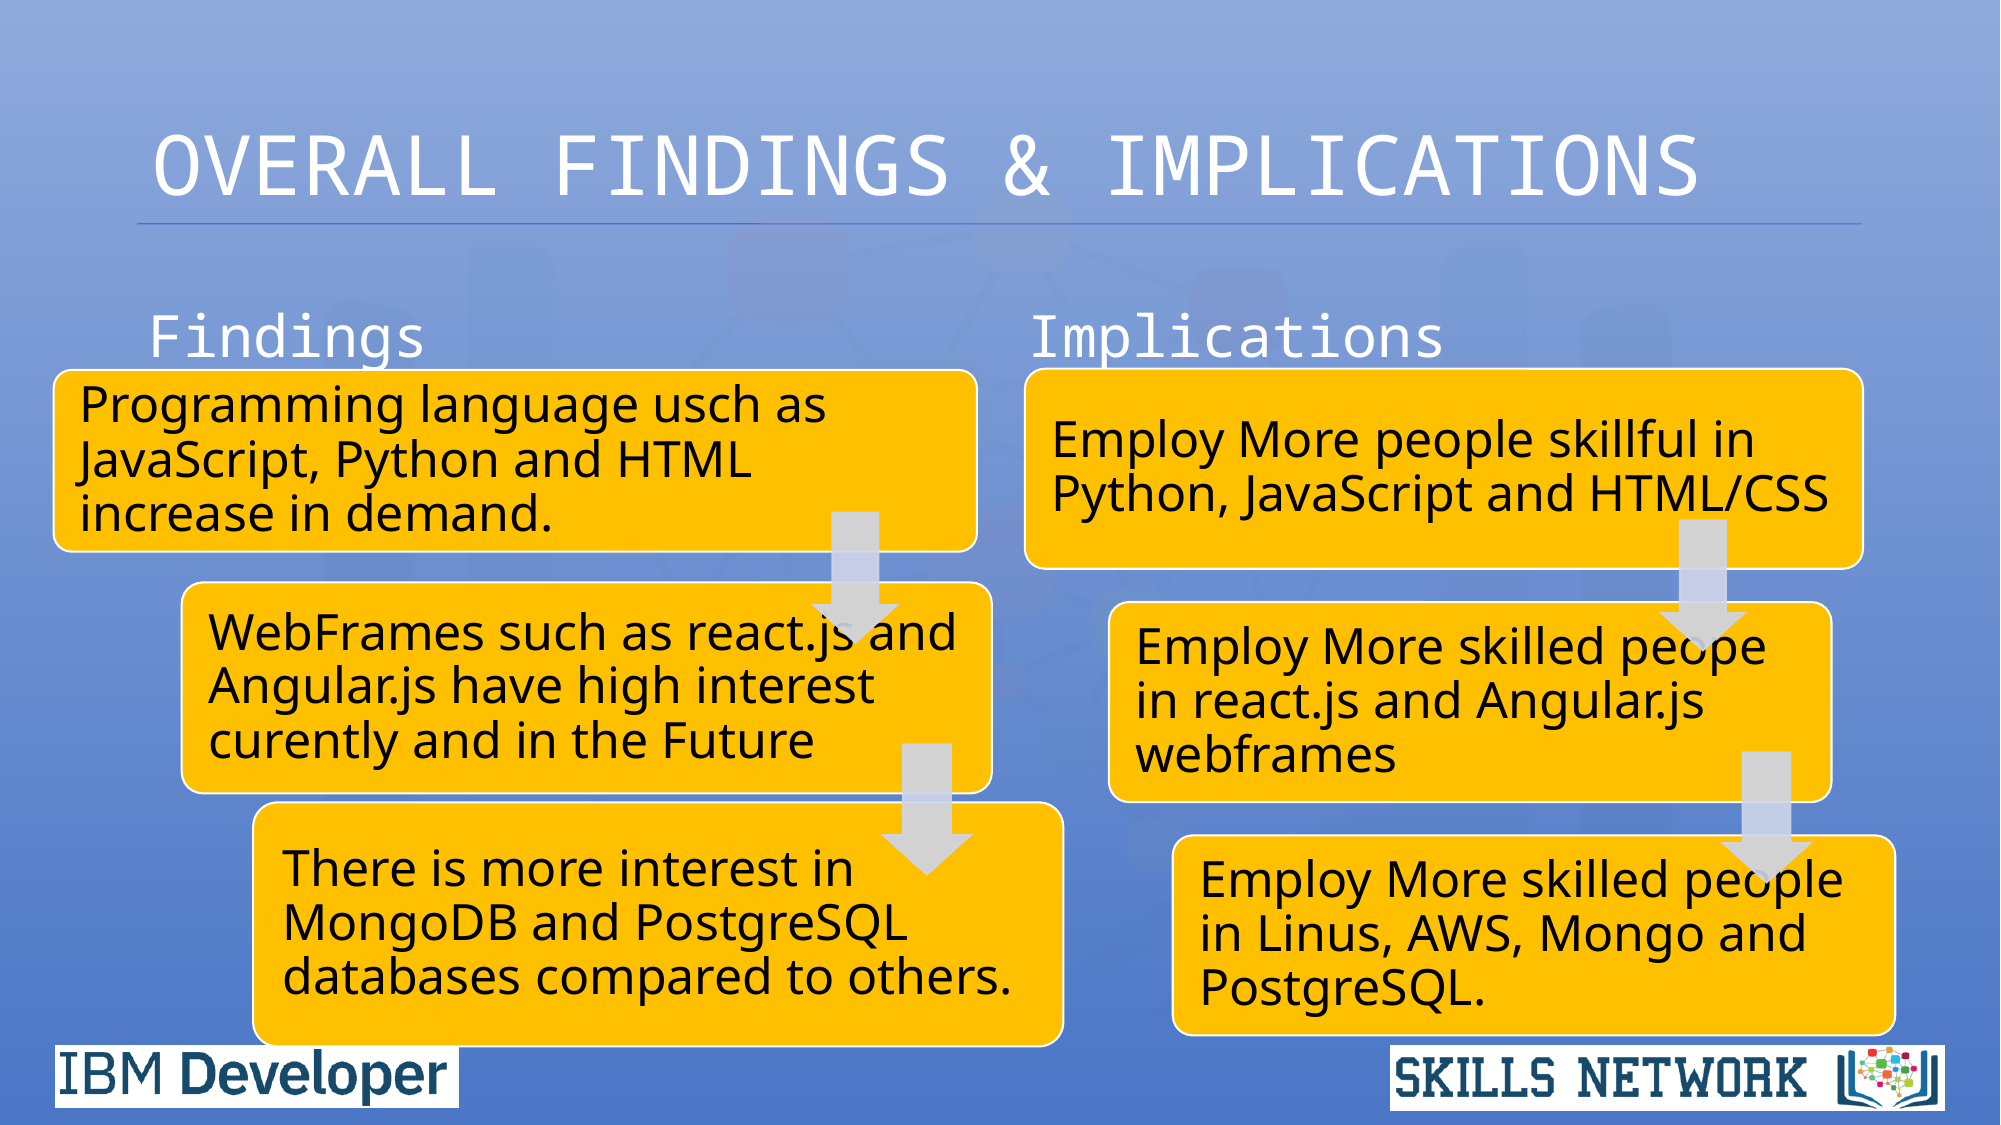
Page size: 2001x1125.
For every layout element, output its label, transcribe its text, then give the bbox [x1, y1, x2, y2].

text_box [1016, 368, 1867, 1036]
title OVERALL FINDINGS & IMPLICATIONS [137, 59, 1863, 278]
list Findings [133, 299, 984, 371]
picture [1390, 1045, 1945, 1111]
list Implications [1012, 299, 1863, 371]
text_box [81, 371, 1035, 1039]
picture [55, 1045, 459, 1108]
